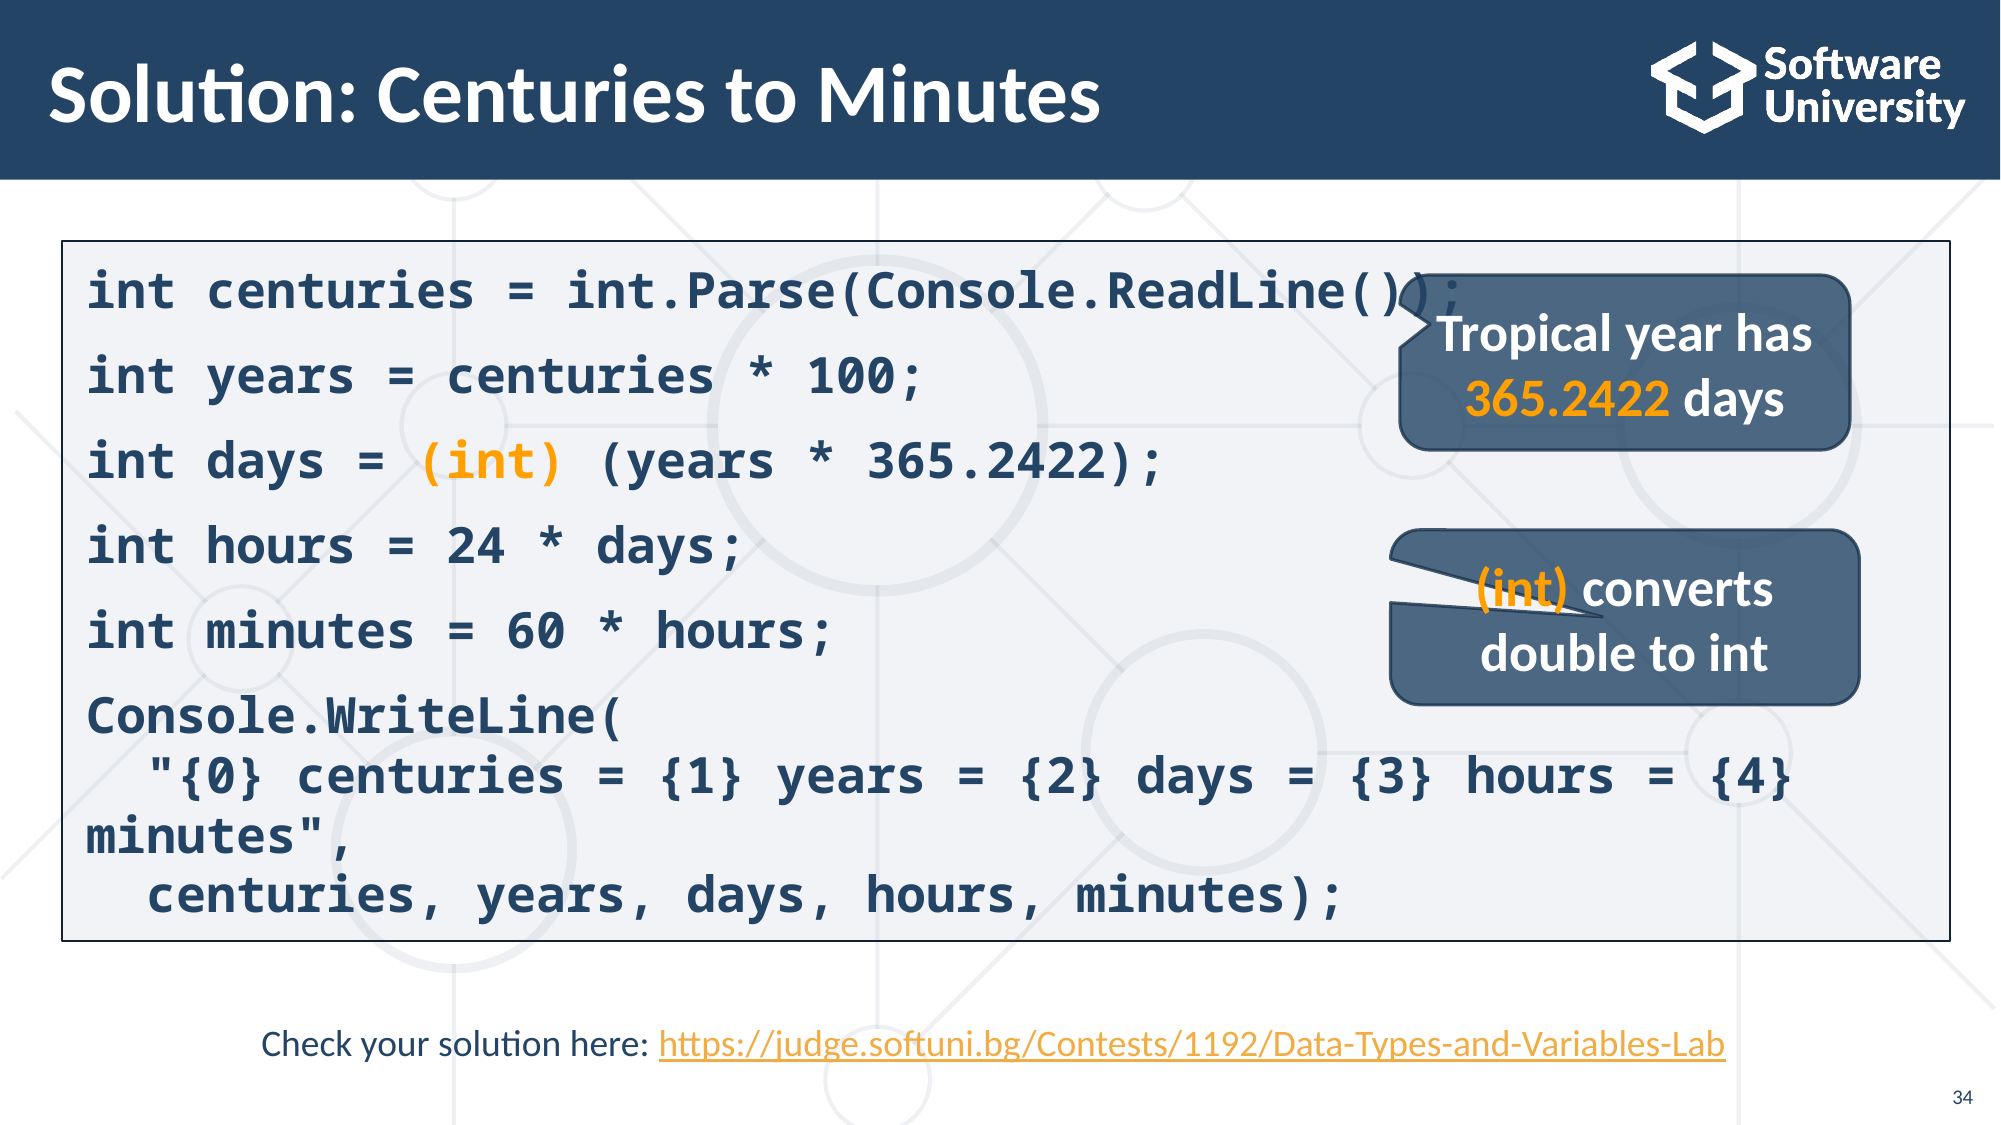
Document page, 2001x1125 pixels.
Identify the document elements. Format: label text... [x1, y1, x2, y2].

picture [1651, 41, 1966, 134]
slide_number 34 [1927, 1067, 1989, 1117]
text_box Tropical year has 365.2422 days [1397, 272, 1853, 453]
text_box (int) converts double to int [1388, 527, 1862, 707]
text_box Check your solution here: https://judge.softuni.bg/Contests/1192/Data-Types-and-Variables-Lab [124, 1011, 1863, 1072]
title Solution: Centuries to Minutes [31, 16, 1625, 162]
text_box int centuries = int.Parse(Console.ReadLine()); int years = centuries * 100; int days = (int) (years * 365.2422); int hours = 24 * days; int minutes = 60 * hours; Console.WriteLine( "{0} centuries = {1} years = {2} days = {3} hours = {4} minutes", centuries, years, days, hours, minutes); [62, 241, 1950, 941]
